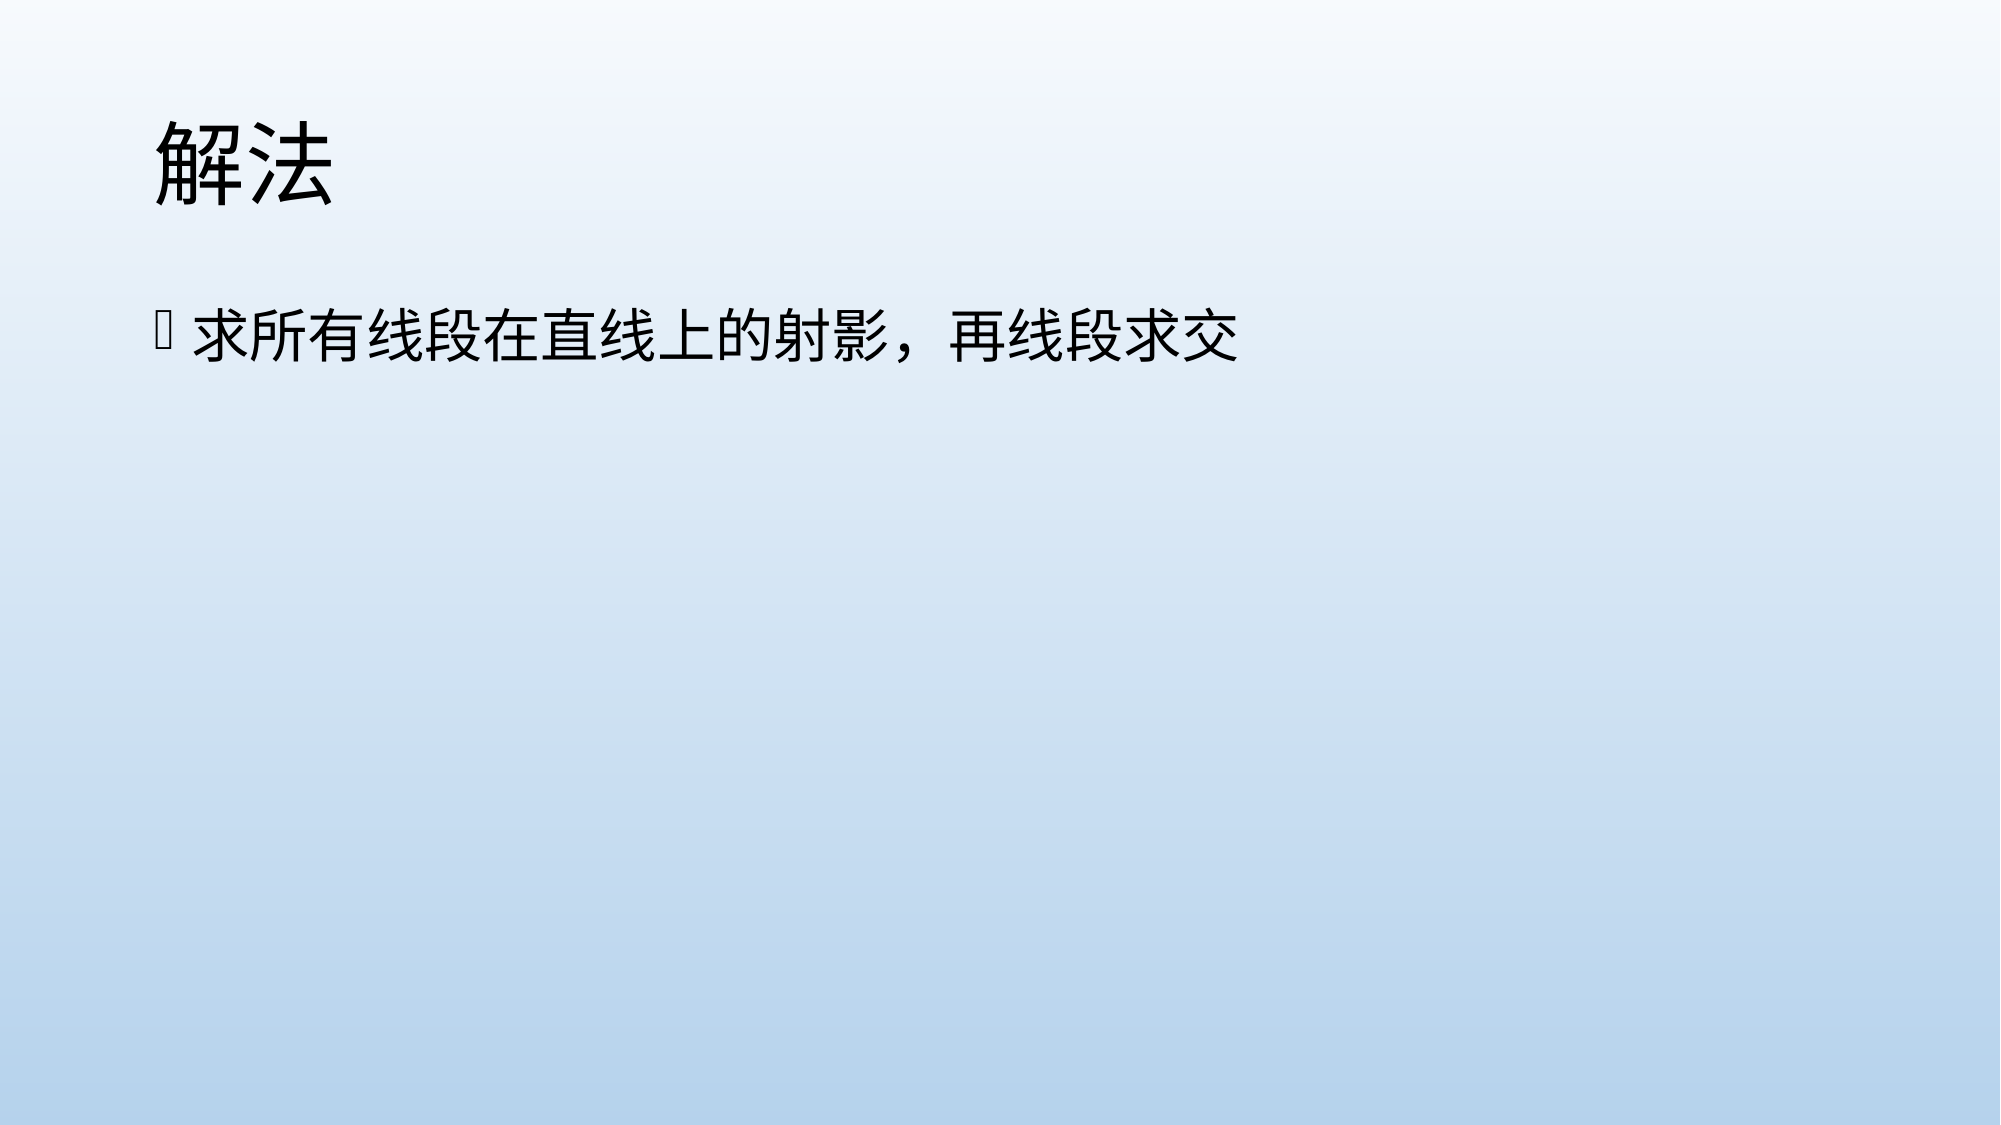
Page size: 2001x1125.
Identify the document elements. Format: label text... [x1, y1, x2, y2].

list 求所有线段在直线上的射影，再线段求交 [138, 299, 1864, 1014]
title 解法 [138, 60, 1864, 278]
